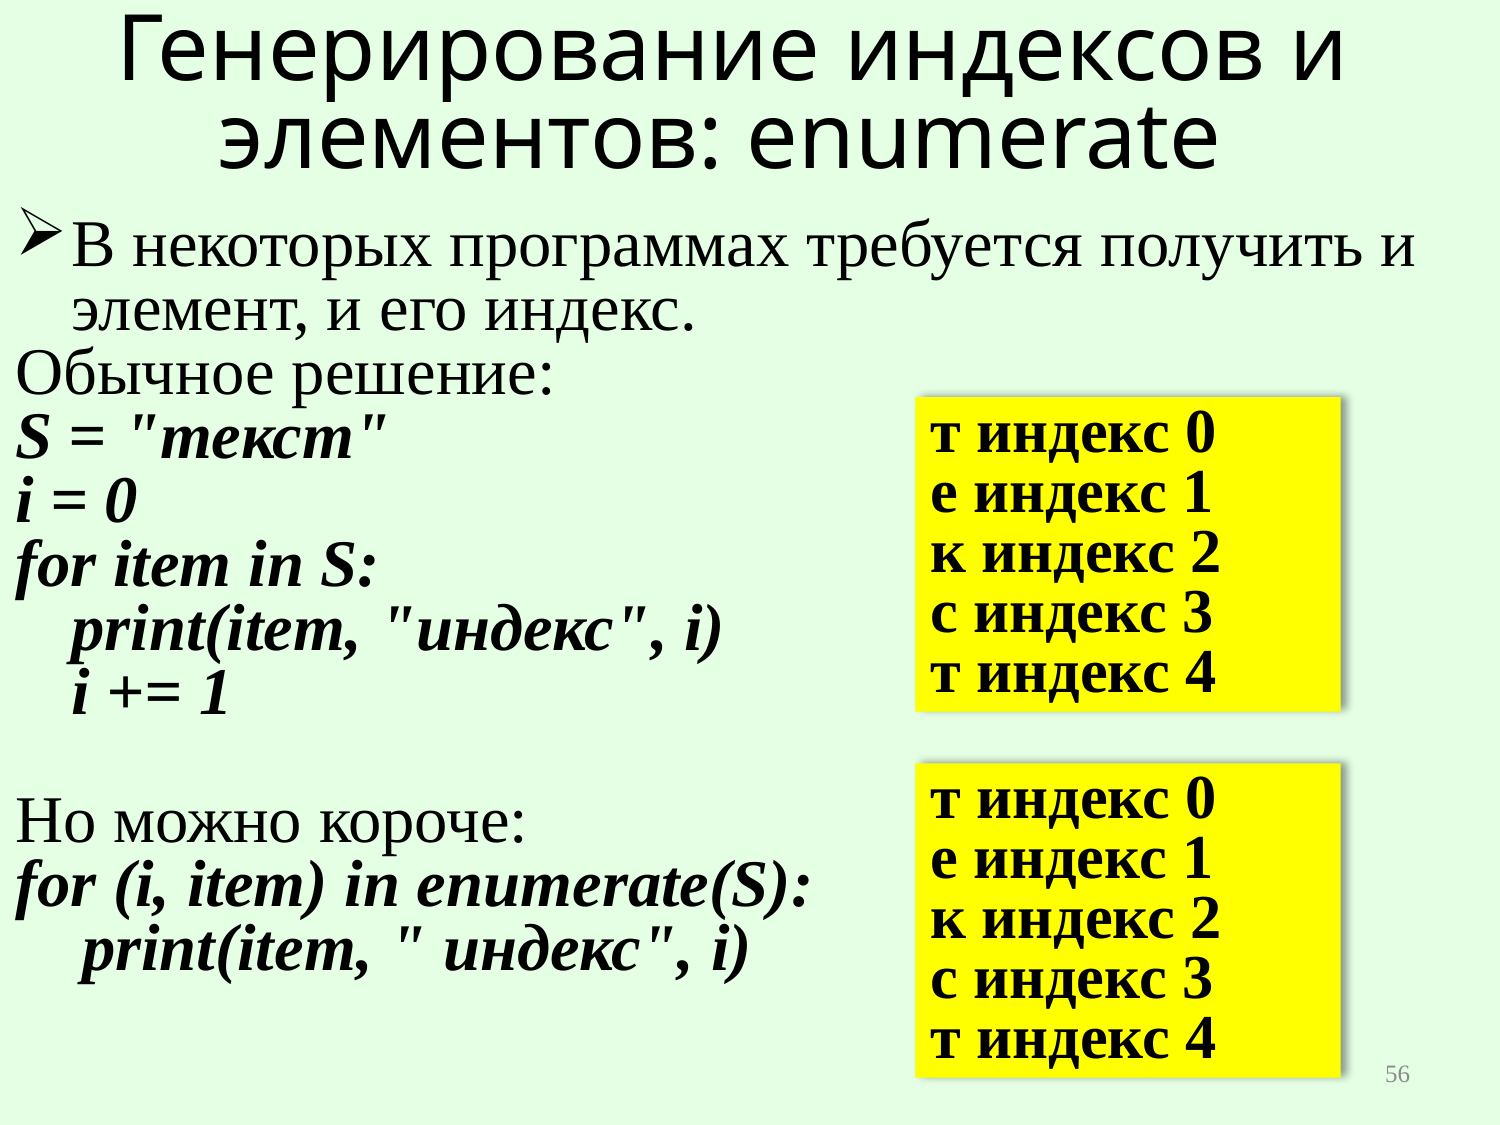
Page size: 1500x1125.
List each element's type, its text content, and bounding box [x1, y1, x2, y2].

list В некоторых программах требуется получить и элемент, и его индекс. Обычное решение: S = "текст" i = 0 for item in S: print(item, "индекс", i) i += 1 Но можно короче: for (i, item) in enumerate(S): print(item, " индекс", i) [0, 208, 1500, 1125]
slide_number 56 [1074, 1042, 1425, 1103]
text_box т индекс 0 е индекс 1 к индекс 2 с индекс 3 т индекс 4 [915, 763, 1341, 1078]
text_box т индекс 0 е индекс 1 к индекс 2 с индекс 3 т индекс 4 [915, 397, 1341, 712]
title Генерирование индексов и элементов: enumerate [0, 47, 1465, 149]
